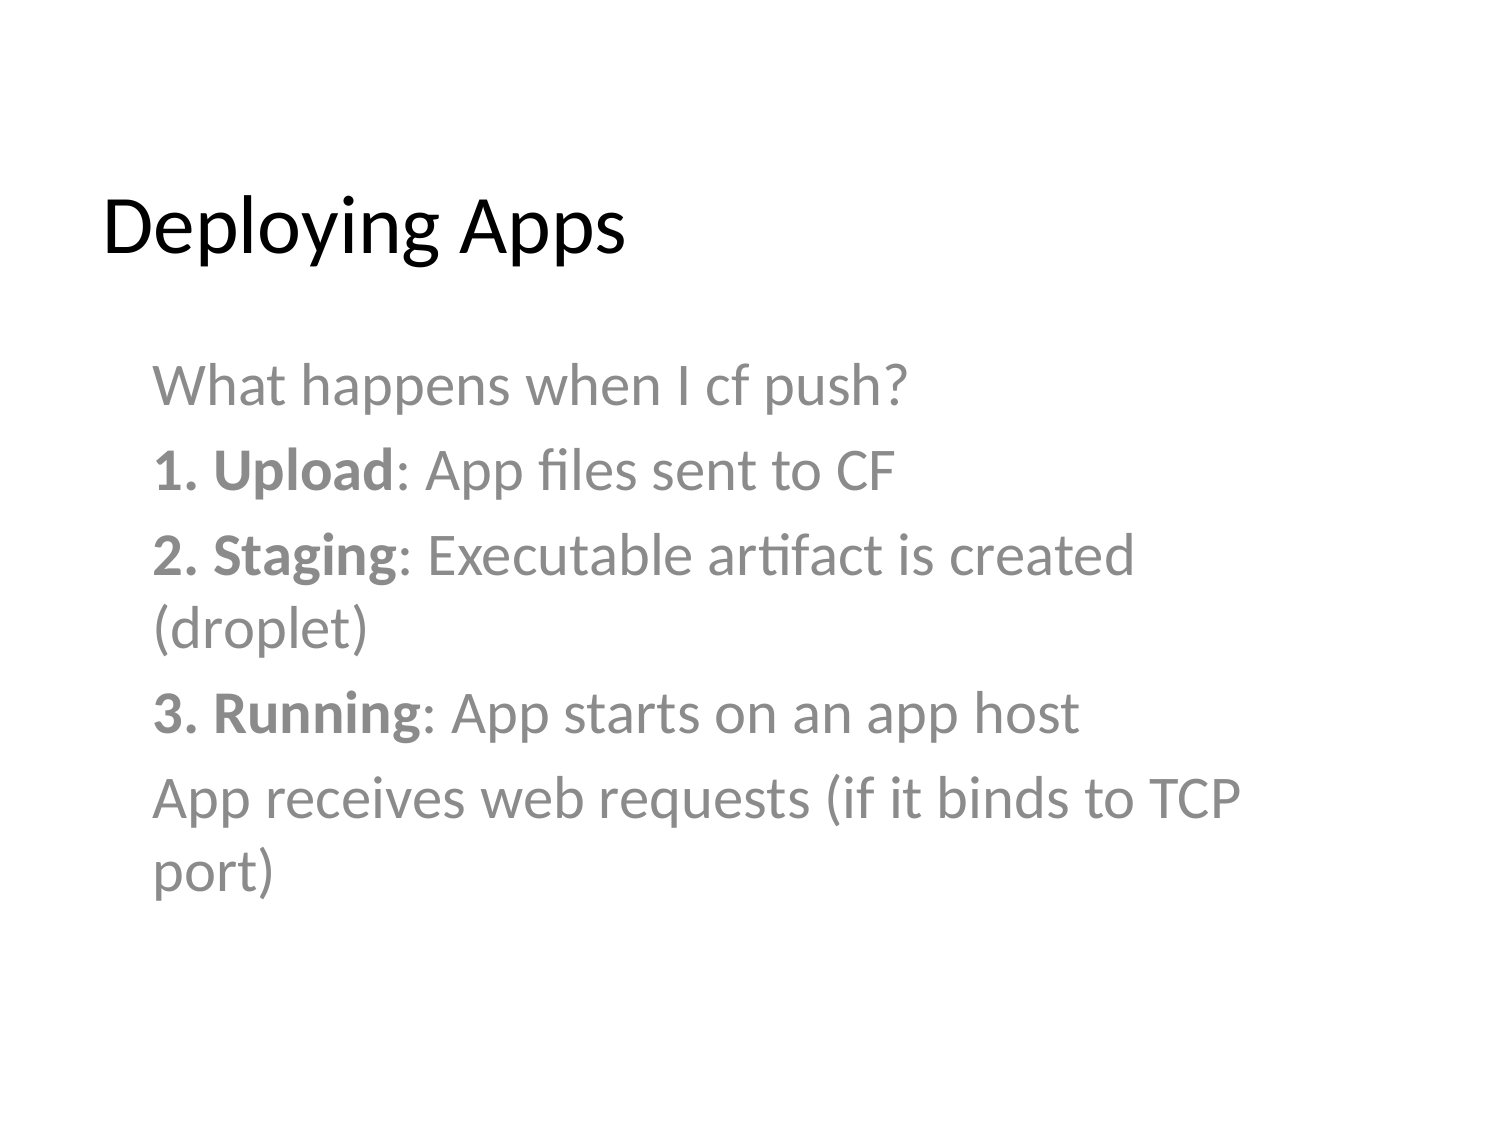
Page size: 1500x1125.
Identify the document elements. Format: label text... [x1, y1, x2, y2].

title Deploying Apps [87, 99, 1363, 342]
subtitle What happens when I cf push? 1. Upload: App files sent to CF 2. Staging: Executable artifact is created (droplet) 3. Running: App starts on an app host App receives web requests (if it binds to TCP port) [137, 337, 1338, 913]
